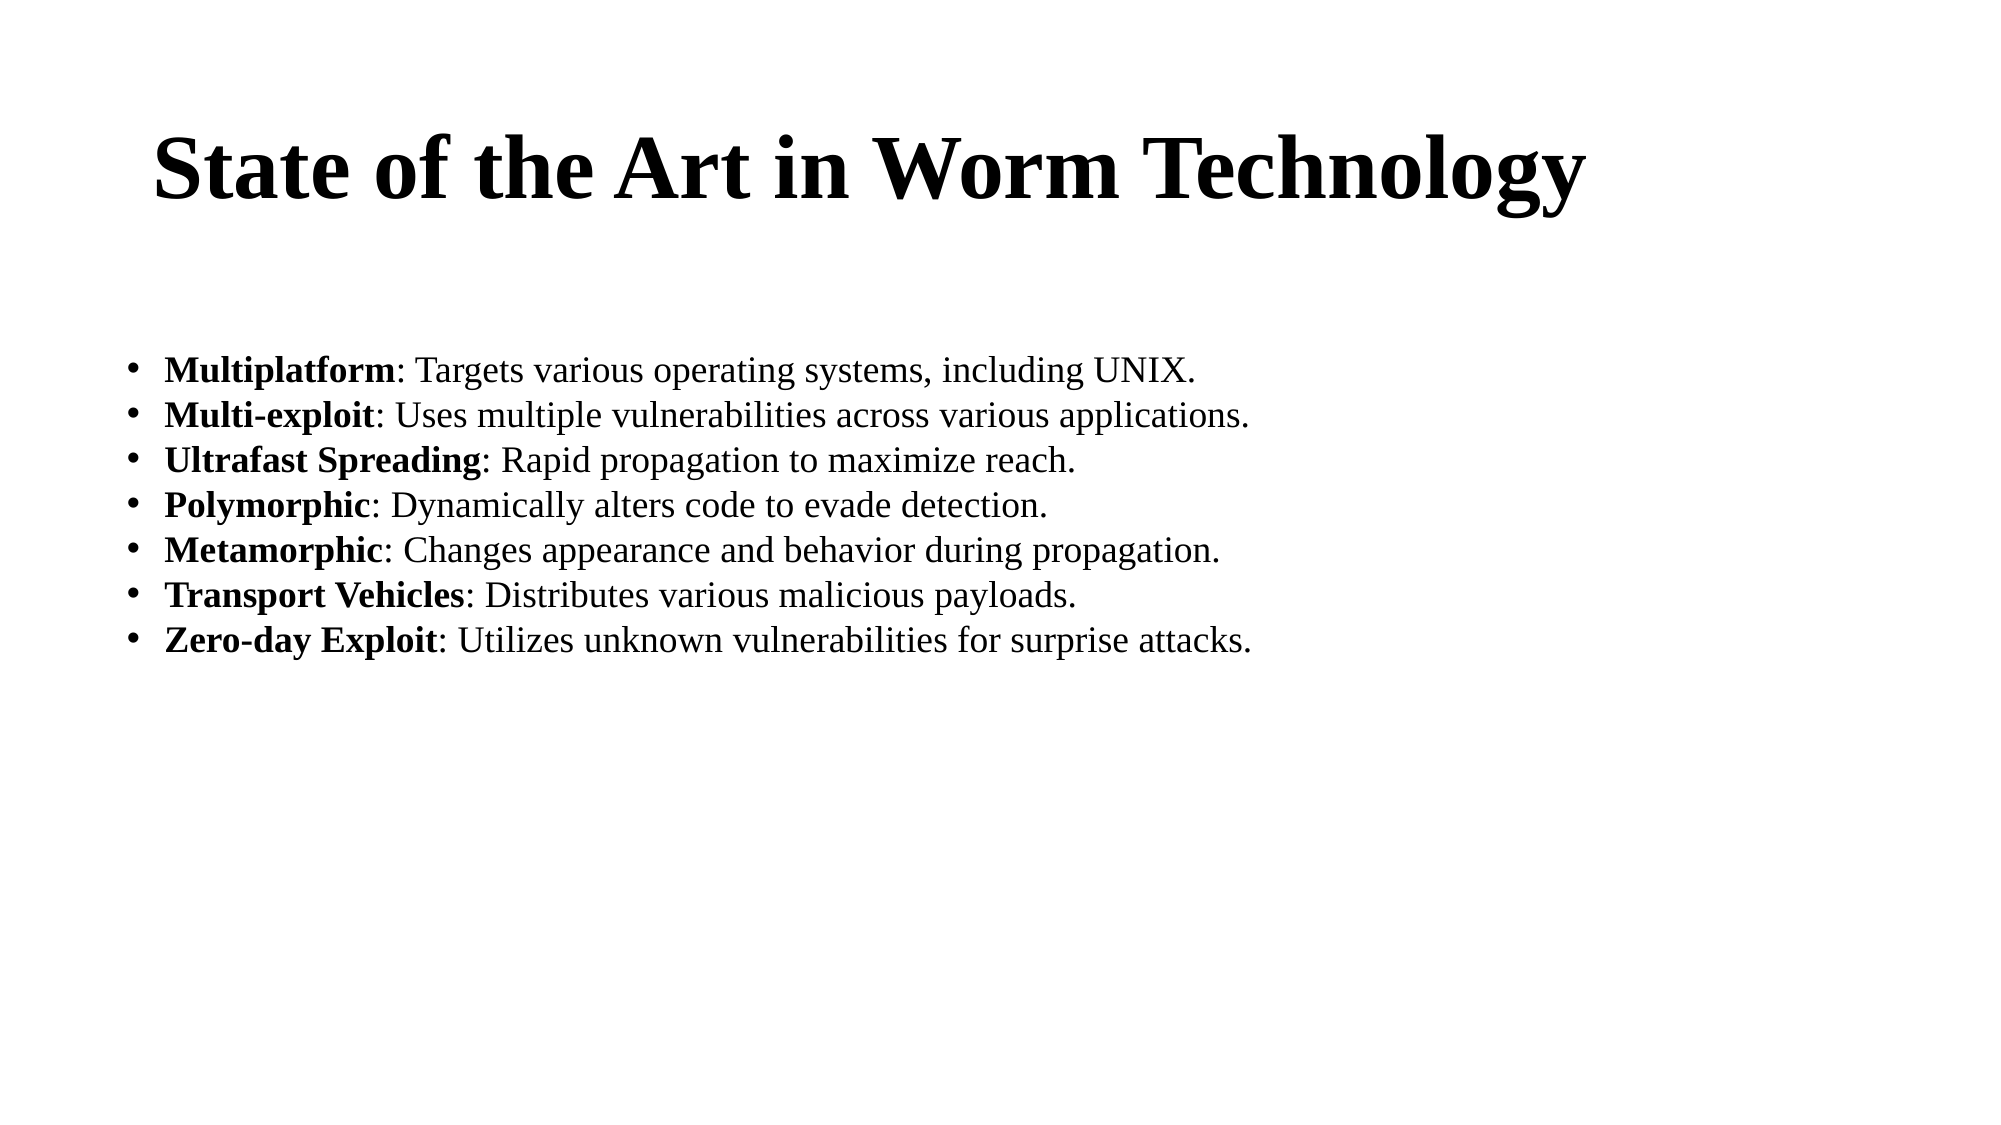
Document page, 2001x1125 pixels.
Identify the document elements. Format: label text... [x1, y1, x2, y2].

list Multiplatform: Targets various operating systems, including UNIX. Multi-exploit: Uses multiple vulnerabilities across various applications. Ultrafast Spreading: Rapid propagation to maximize reach. Polymorphic: Dynamically alters code to evade detection. Metamorphic: Changes appearance and behavior during propagation. Transport Vehicles: Distributes various malicious payloads. Zero-day Exploit: Utilizes unknown vulnerabilities for surprise attacks. [111, 175, 1699, 829]
title State of the Art in Worm Technology [137, 59, 1863, 278]
